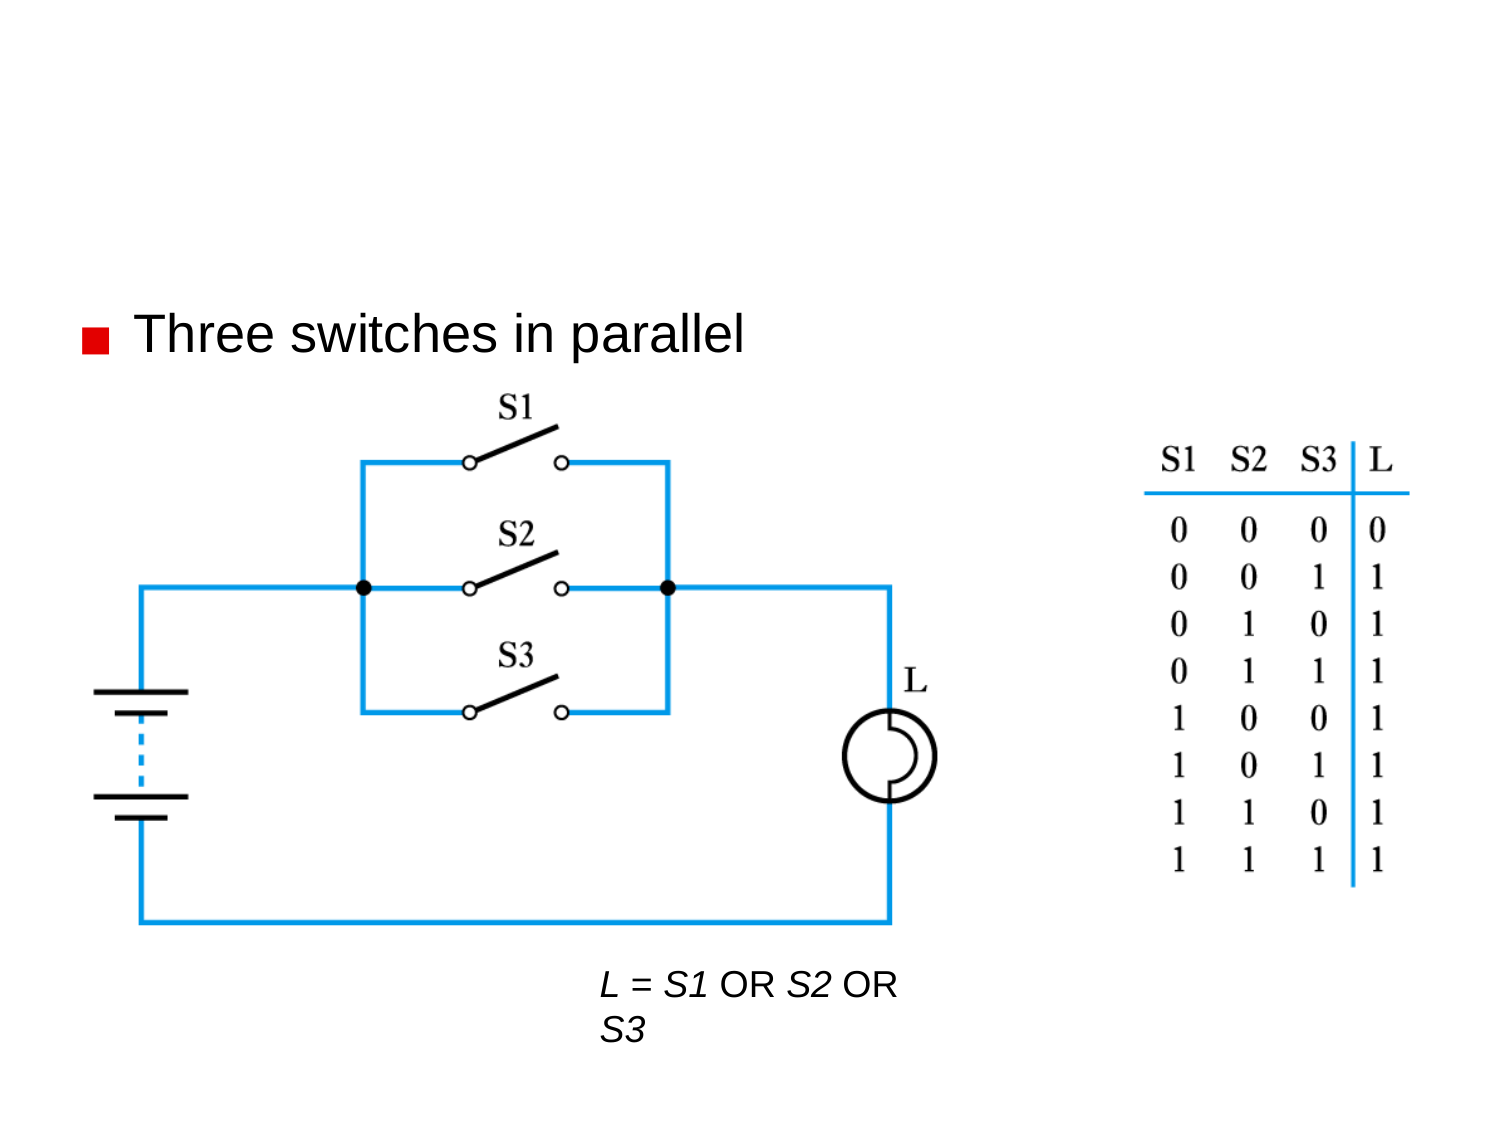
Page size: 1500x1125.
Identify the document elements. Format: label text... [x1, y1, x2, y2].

picture [76, 367, 1426, 948]
text_box L = S1 OR S2 OR S3 [584, 957, 970, 1058]
list Three switches in parallel [62, 290, 1438, 1000]
